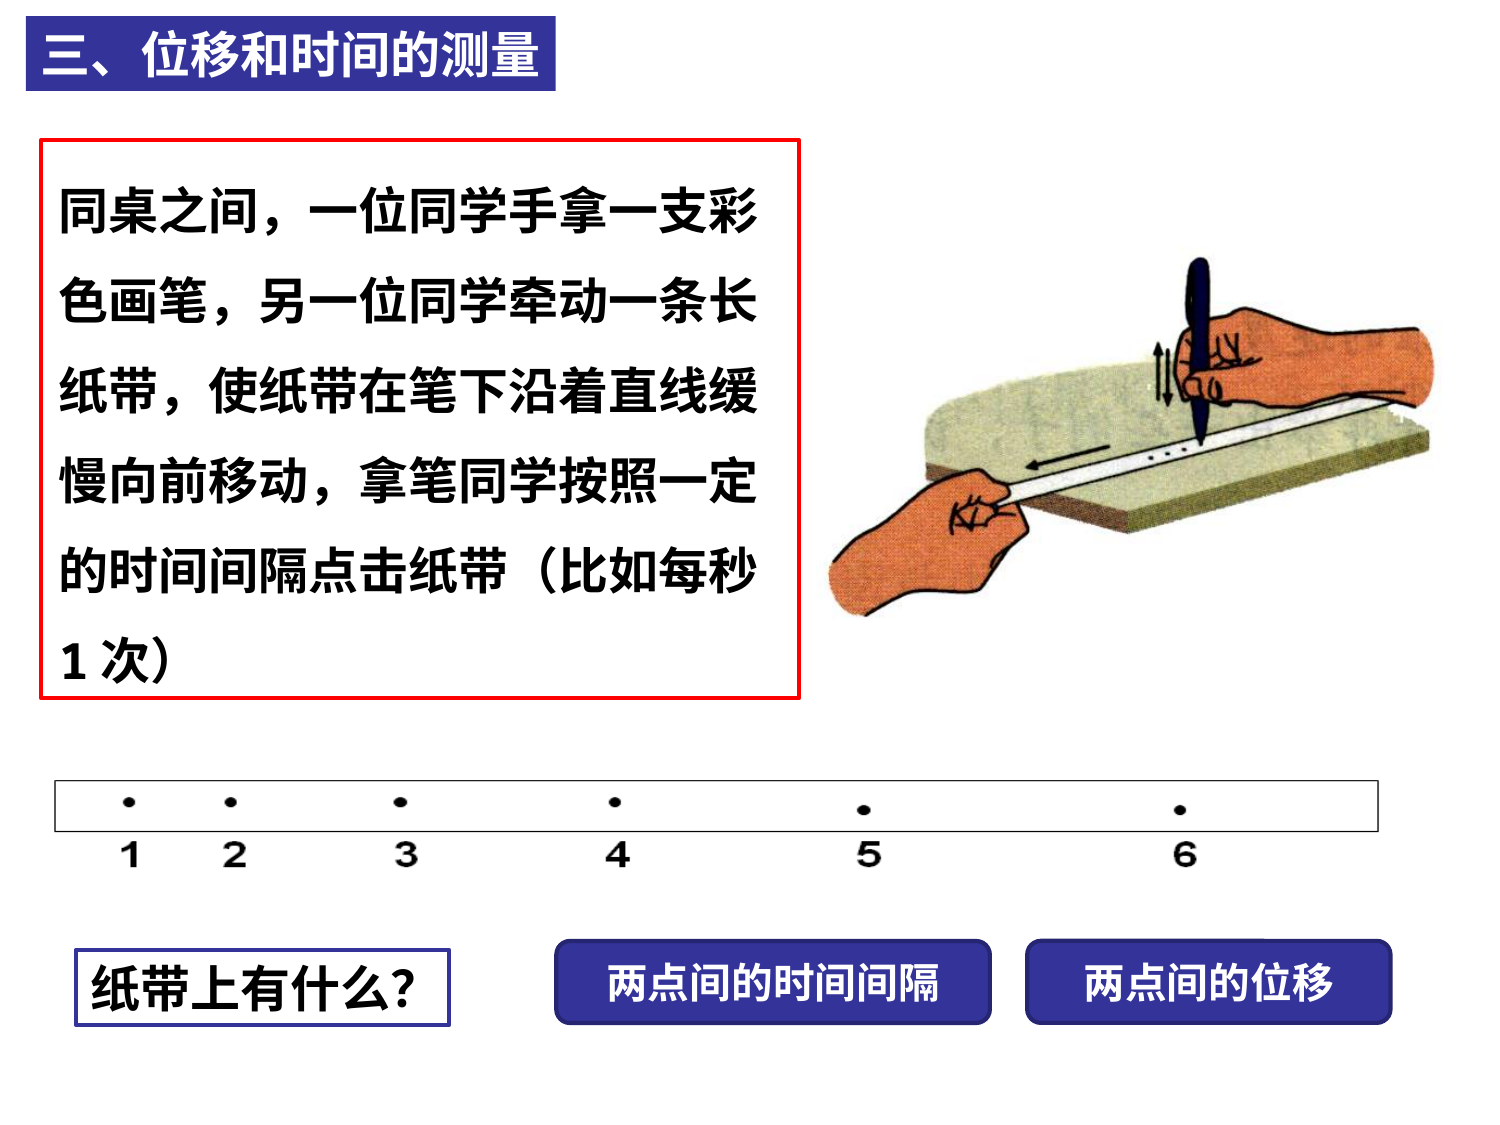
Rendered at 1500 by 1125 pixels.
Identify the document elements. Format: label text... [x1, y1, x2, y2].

text_box 两点间的位移 [1025, 938, 1393, 1025]
text_box 两点间的时间间隔 [554, 938, 992, 1026]
text_box 三、位移和时间的测量 [25, 16, 556, 91]
text_box 纸带上有什么？ [74, 948, 451, 1027]
text_box 同桌之间，一位同学手拿一支彩色画笔，另一位同学牵动一条长纸带，使纸带在笔下沿着直线缓慢向前移动，拿笔同学按照一定的时间间隔点击纸带（比如每秒1次） [39, 138, 801, 700]
picture [815, 246, 1454, 628]
picture [52, 779, 1391, 874]
